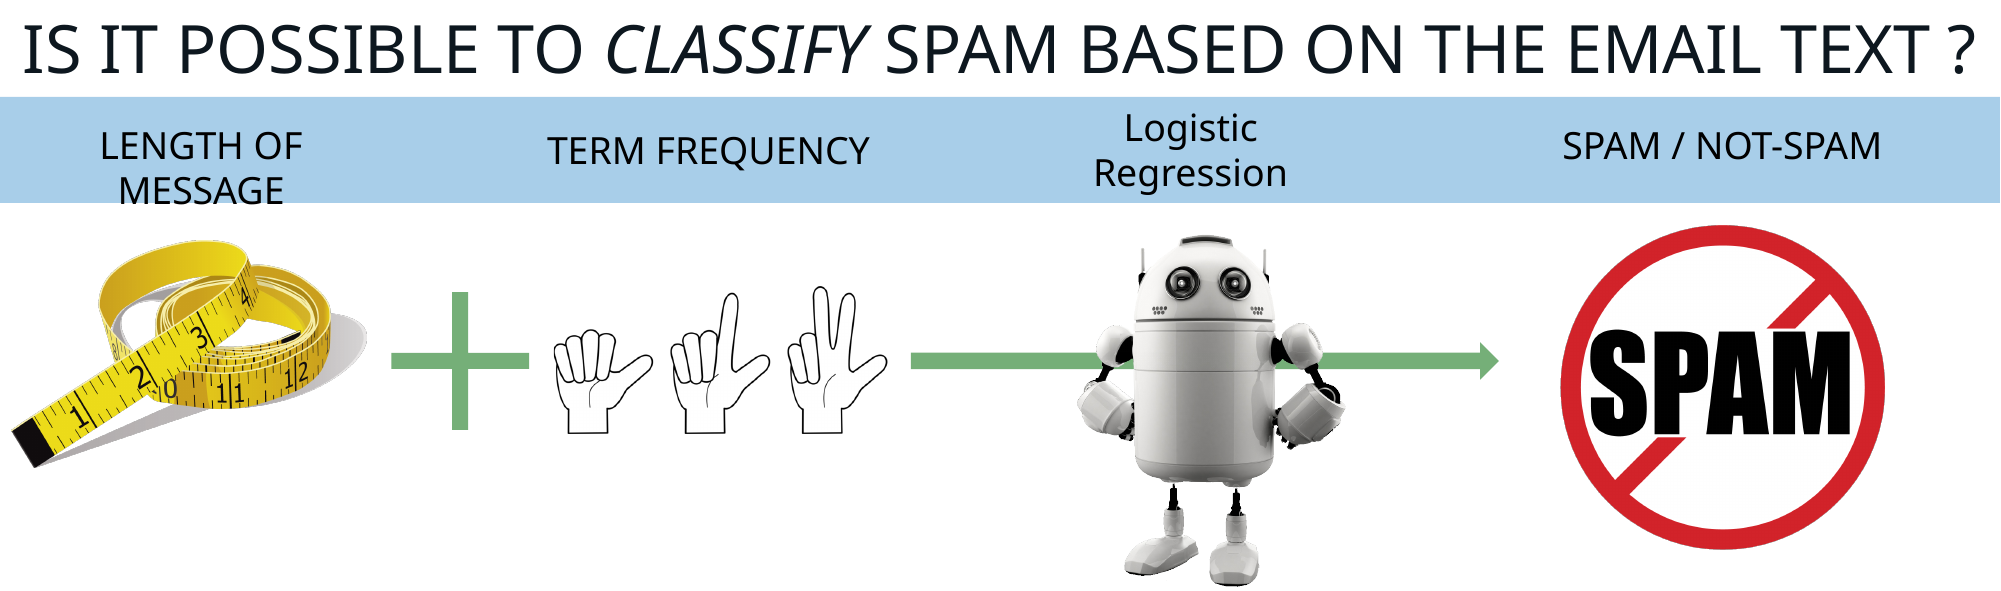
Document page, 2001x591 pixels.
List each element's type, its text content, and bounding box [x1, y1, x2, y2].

text_box [0, 96, 2000, 204]
text_box [390, 291, 530, 431]
text_box SPAM / NOT-SPAM [1545, 114, 1900, 174]
text_box LENGTH OF MESSAGE [23, 114, 379, 219]
picture [1560, 225, 1885, 550]
picture [1002, 202, 1391, 591]
picture [553, 286, 894, 434]
text_box Logistic Regression [1013, 96, 1368, 201]
picture [11, 240, 367, 468]
text_box [1391, 339, 1501, 383]
text_box [909, 351, 1002, 371]
text_box IS IT POSSIBLE TO CLASSIFY SPAM BASED ON THE EMAIL TEXT ? [0, 0, 2000, 95]
text_box TERM FREQUENCY [531, 120, 886, 180]
